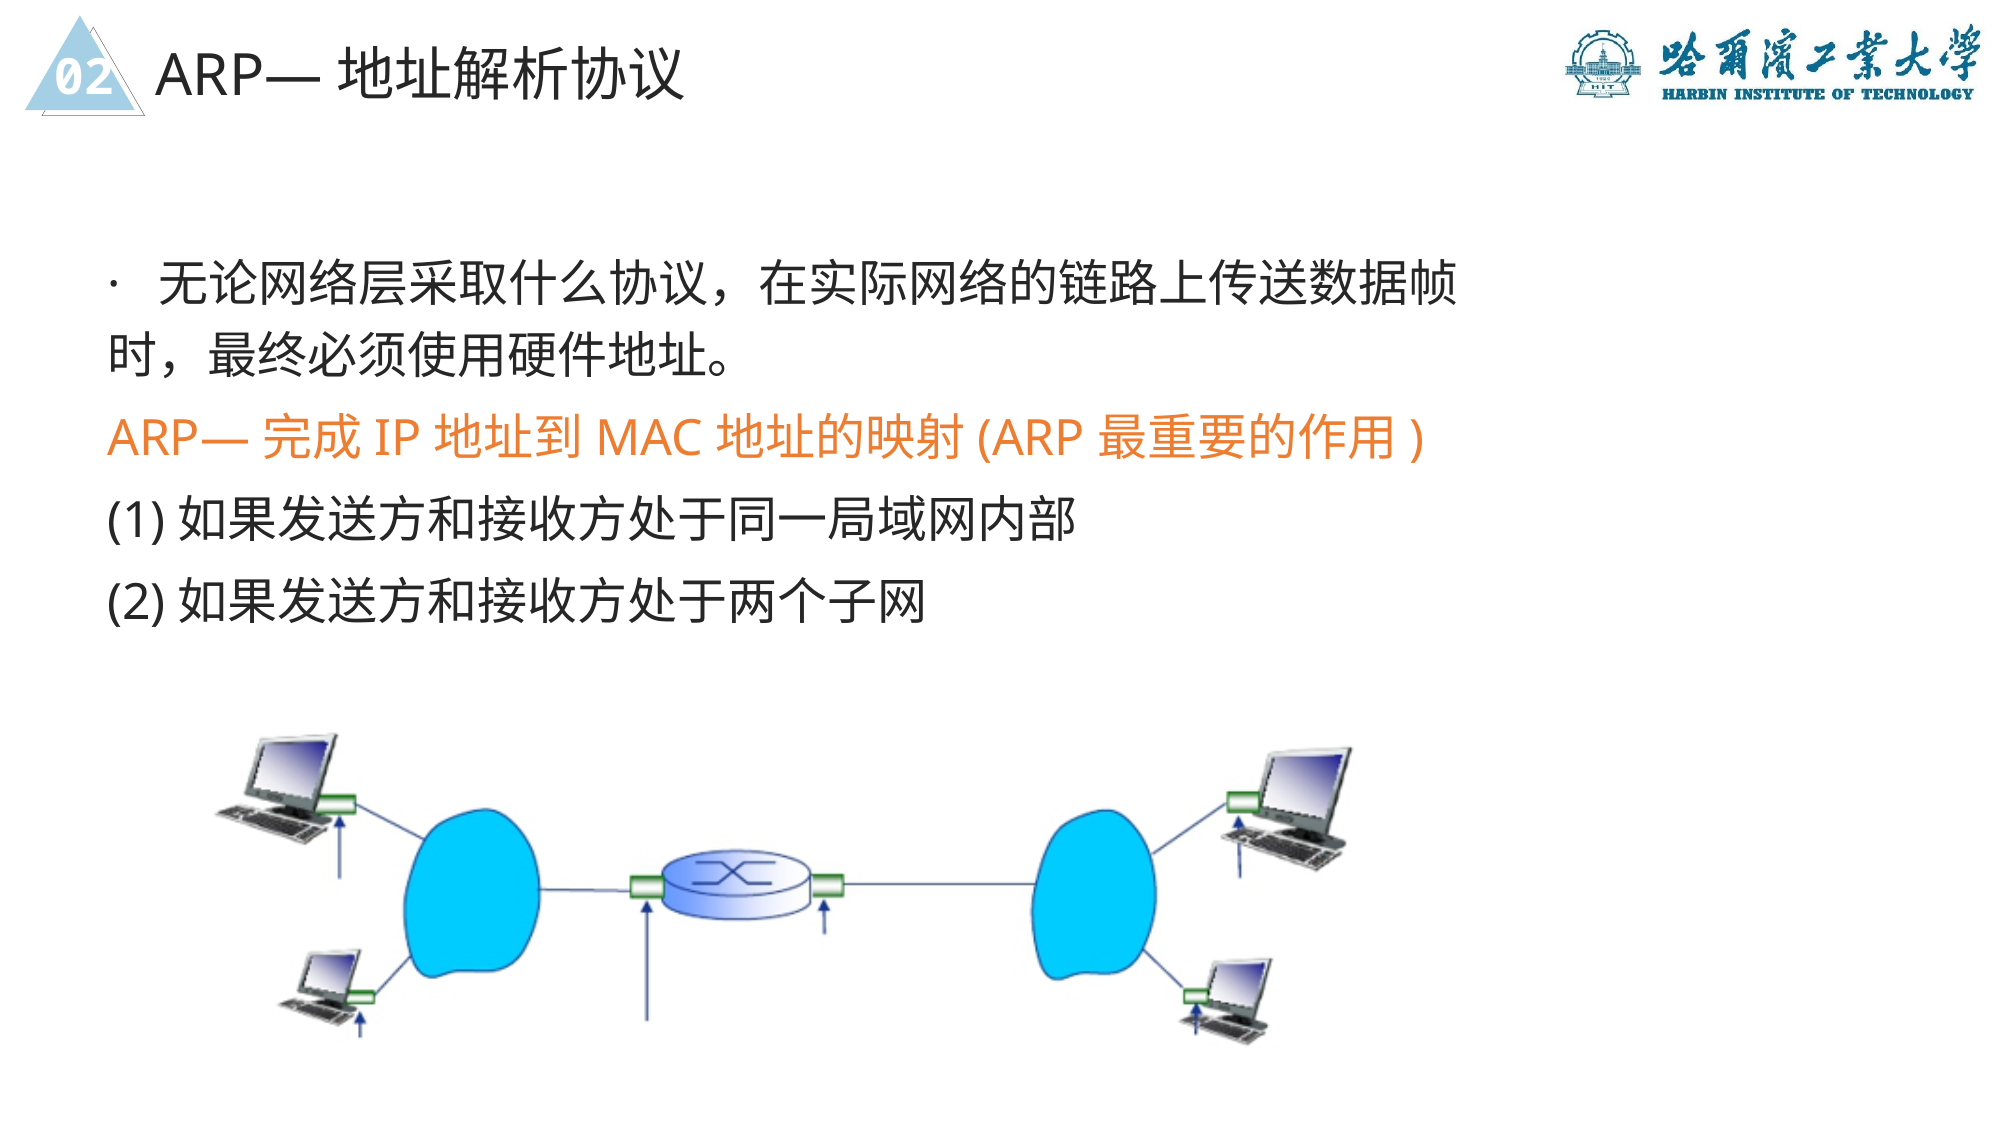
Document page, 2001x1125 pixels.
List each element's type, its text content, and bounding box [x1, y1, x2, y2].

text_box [24, 15, 145, 116]
picture [1562, 15, 1989, 111]
picture [155, 645, 1438, 1091]
text_box · 无论网络层采取什么协议，在实际网络的链路上传送数据帧时，最终必须使用硬件地址。 ARP—完成IP地址到MAC地址的映射(ARP最重要的作用) (1)如果发送方和接收方处于同一局域网内部 (2)如果发送方和接收方处于两个子网 [107, 239, 1486, 630]
text_box ARP—地址解析协议 [155, 34, 821, 111]
